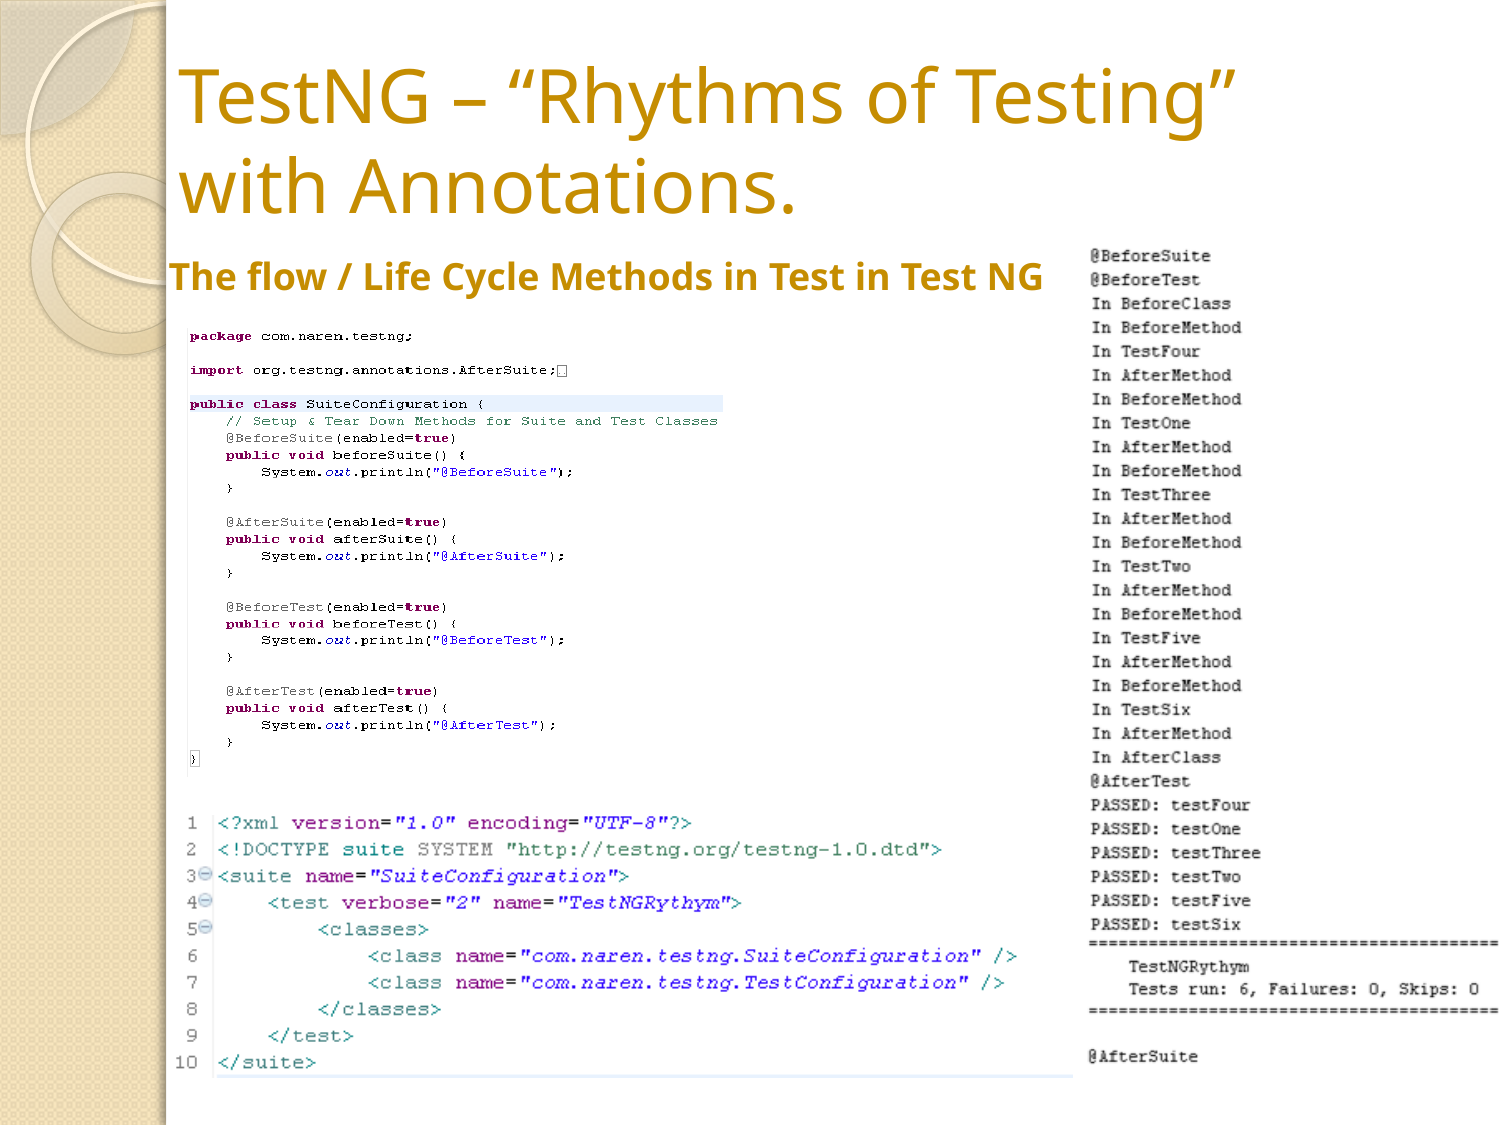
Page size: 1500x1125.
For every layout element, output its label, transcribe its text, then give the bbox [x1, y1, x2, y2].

picture [175, 815, 1073, 1079]
title TestNG – “Rhythms of Testing” with Annotations. [164, 45, 1394, 233]
picture [187, 327, 727, 777]
picture [1077, 245, 1500, 1114]
text_box The flow / Life Cycle Methods in Test in Test NG [153, 246, 1061, 306]
